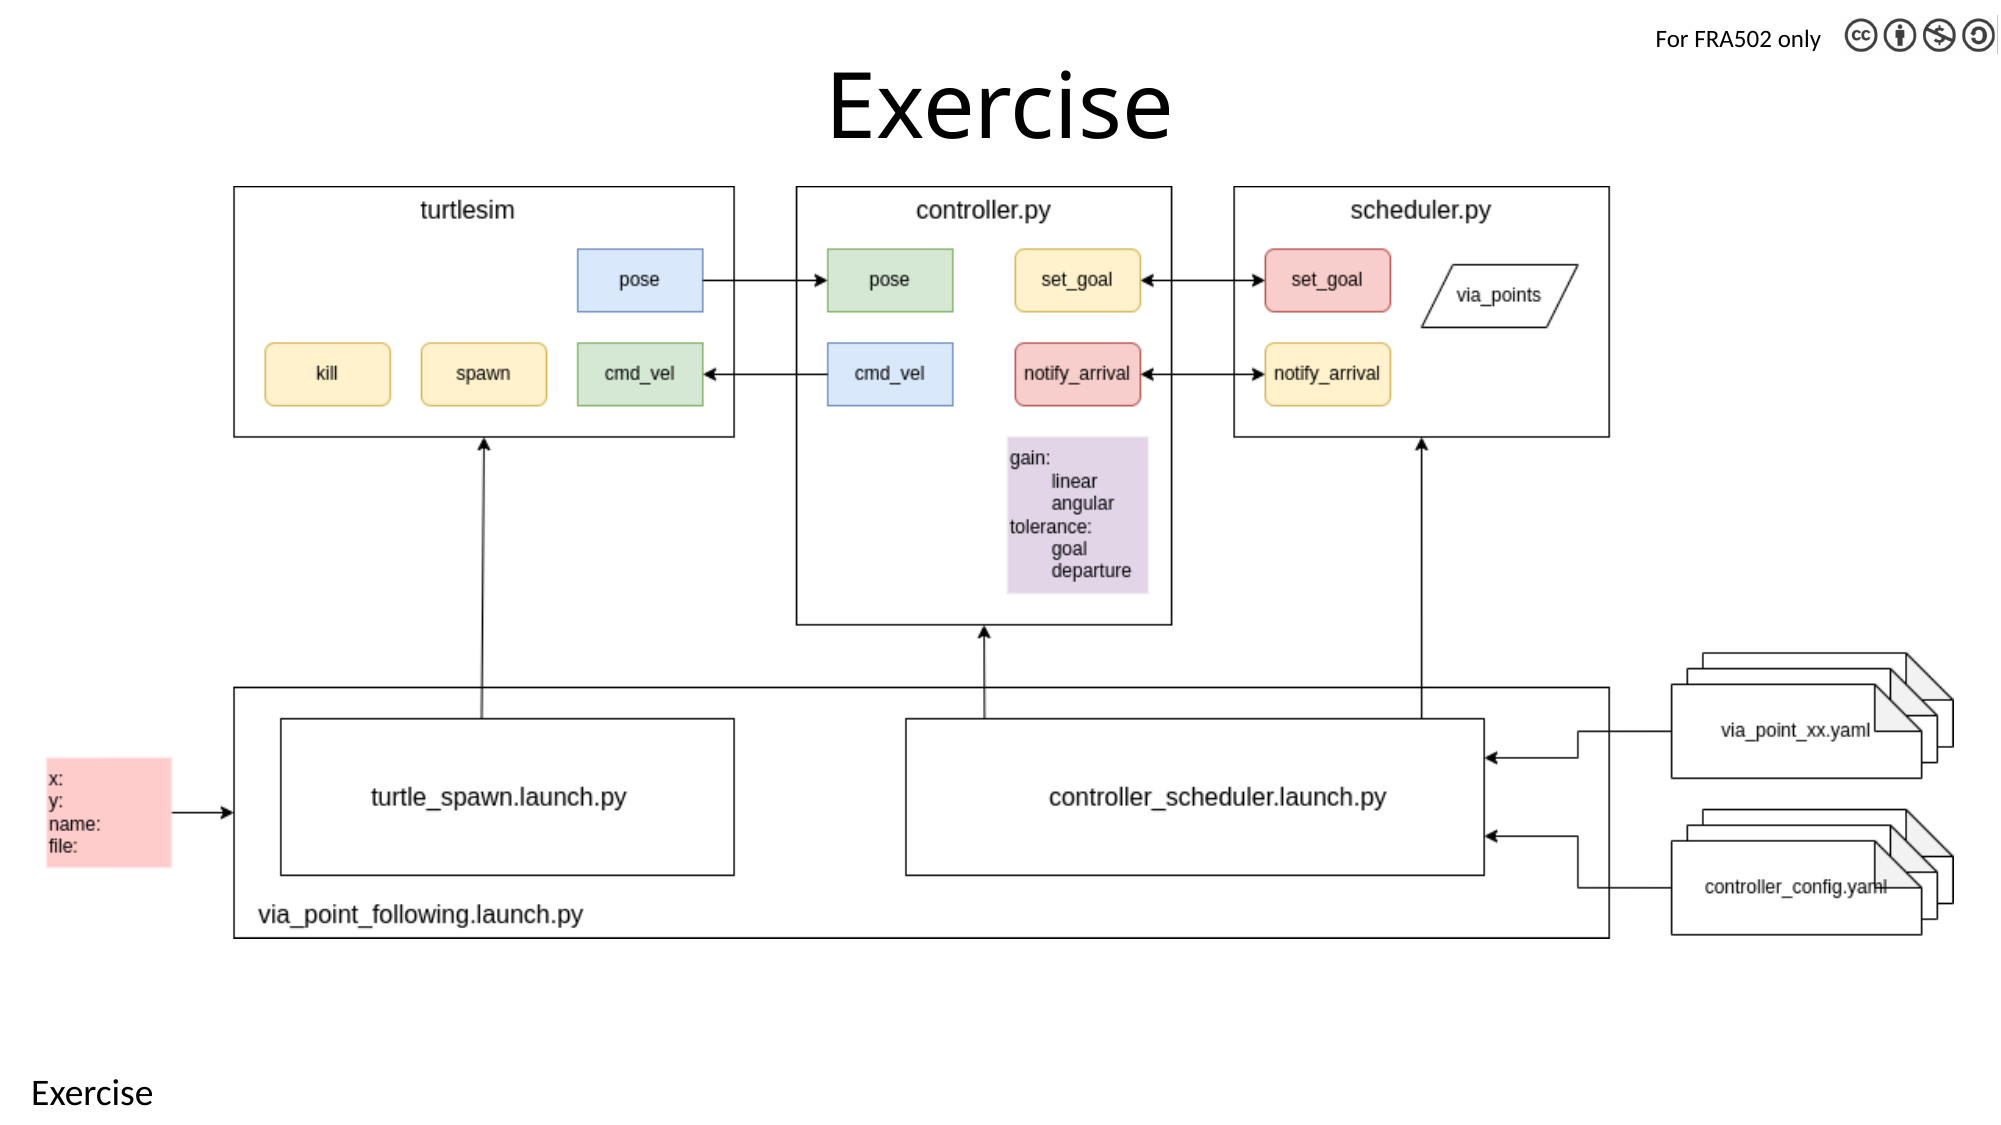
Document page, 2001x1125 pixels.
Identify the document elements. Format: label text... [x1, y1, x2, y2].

title Exercise [137, 0, 1863, 186]
text_box Exercise [16, 1060, 580, 1121]
text_box For FRA502 only [1640, 15, 1892, 60]
picture [1839, 15, 2001, 54]
picture [46, 186, 1954, 939]
